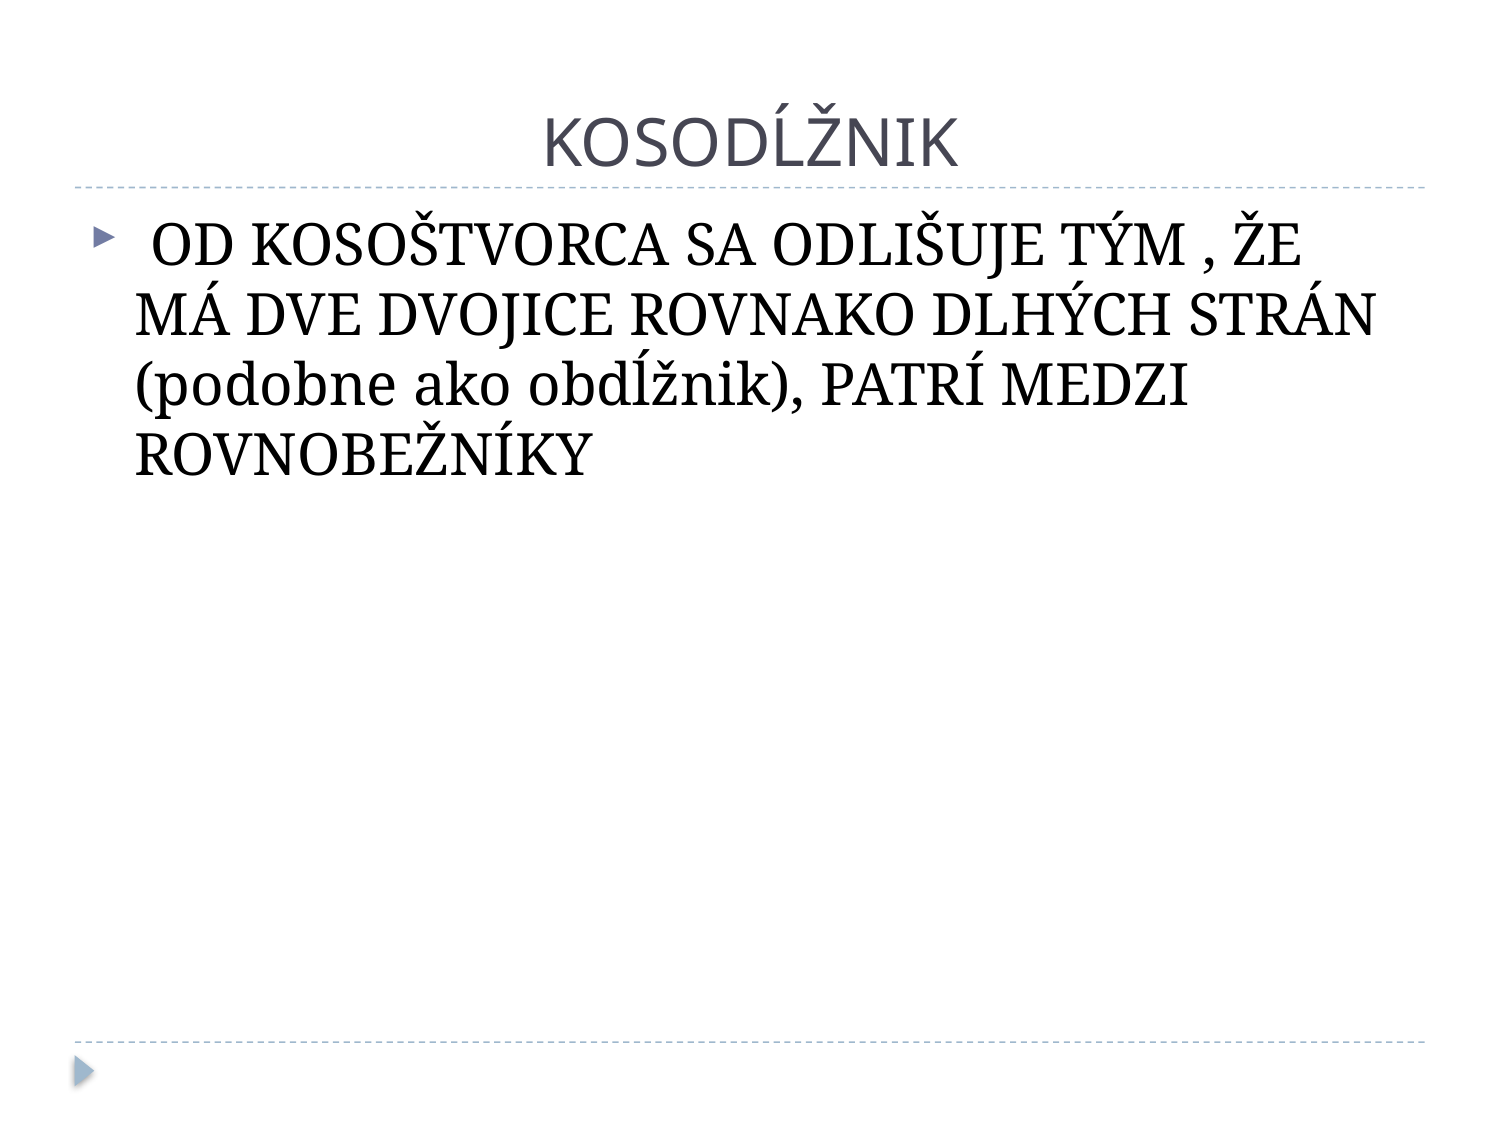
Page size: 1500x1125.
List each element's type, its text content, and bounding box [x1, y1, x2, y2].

title KOSODĹŽNIK [75, 24, 1425, 188]
list OD KOSOŠTVORCA SA ODLIŠUJE TÝM , ŽE MÁ DVE DVOJICE ROVNAKO DLHÝCH STRÁN (podobne ako obdĺžnik), PATRÍ MEDZI ROVNOBEŽNÍKY [75, 200, 1425, 1010]
